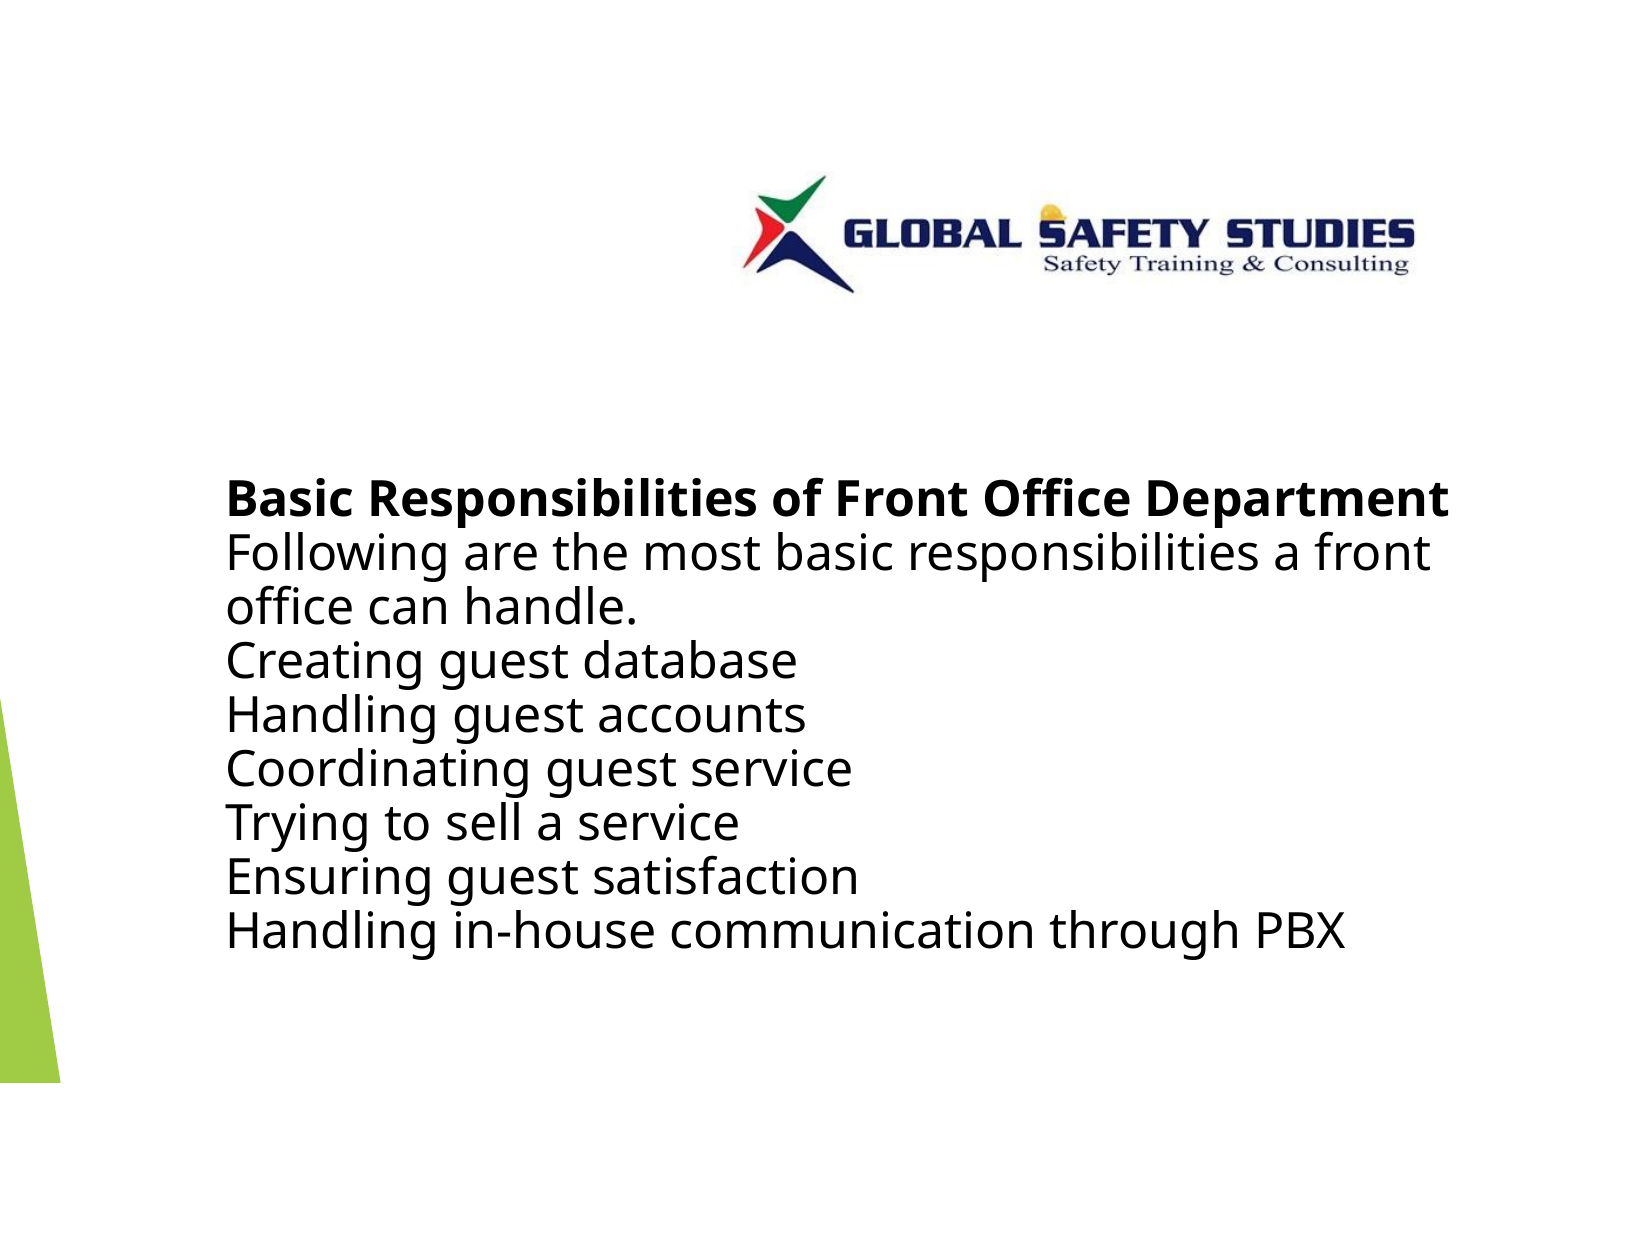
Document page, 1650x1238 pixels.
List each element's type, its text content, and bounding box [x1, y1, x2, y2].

title Basic Responsibilities of Front Office Department Following are the most basic responsibilities a front office can handle. Creating guest database Handling guest accounts Coordinating guest service Trying to sell a service Ensuring guest satisfaction Handling in-house communication through PBX [225, 471, 1563, 1020]
text_box [0, 697, 61, 1083]
picture [731, 171, 1427, 307]
